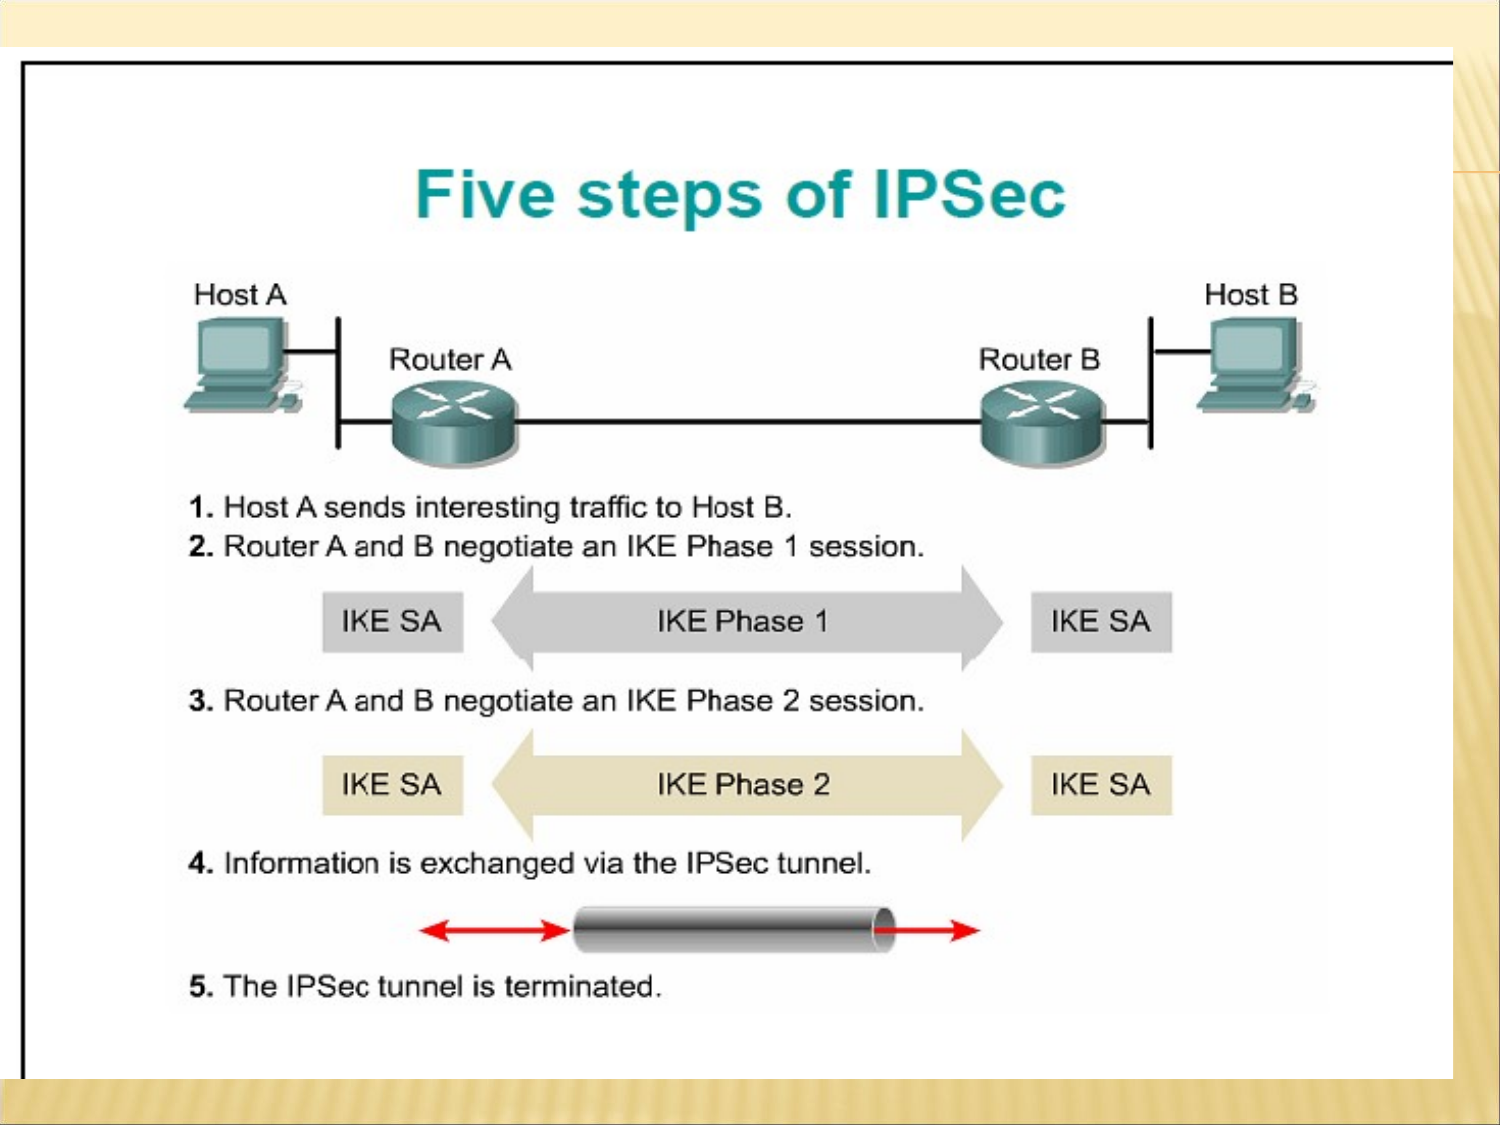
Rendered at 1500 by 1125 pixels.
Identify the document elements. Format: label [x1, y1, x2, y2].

picture [0, 1079, 1500, 1125]
picture [0, 0, 1500, 46]
text_box [0, 46, 1500, 1079]
